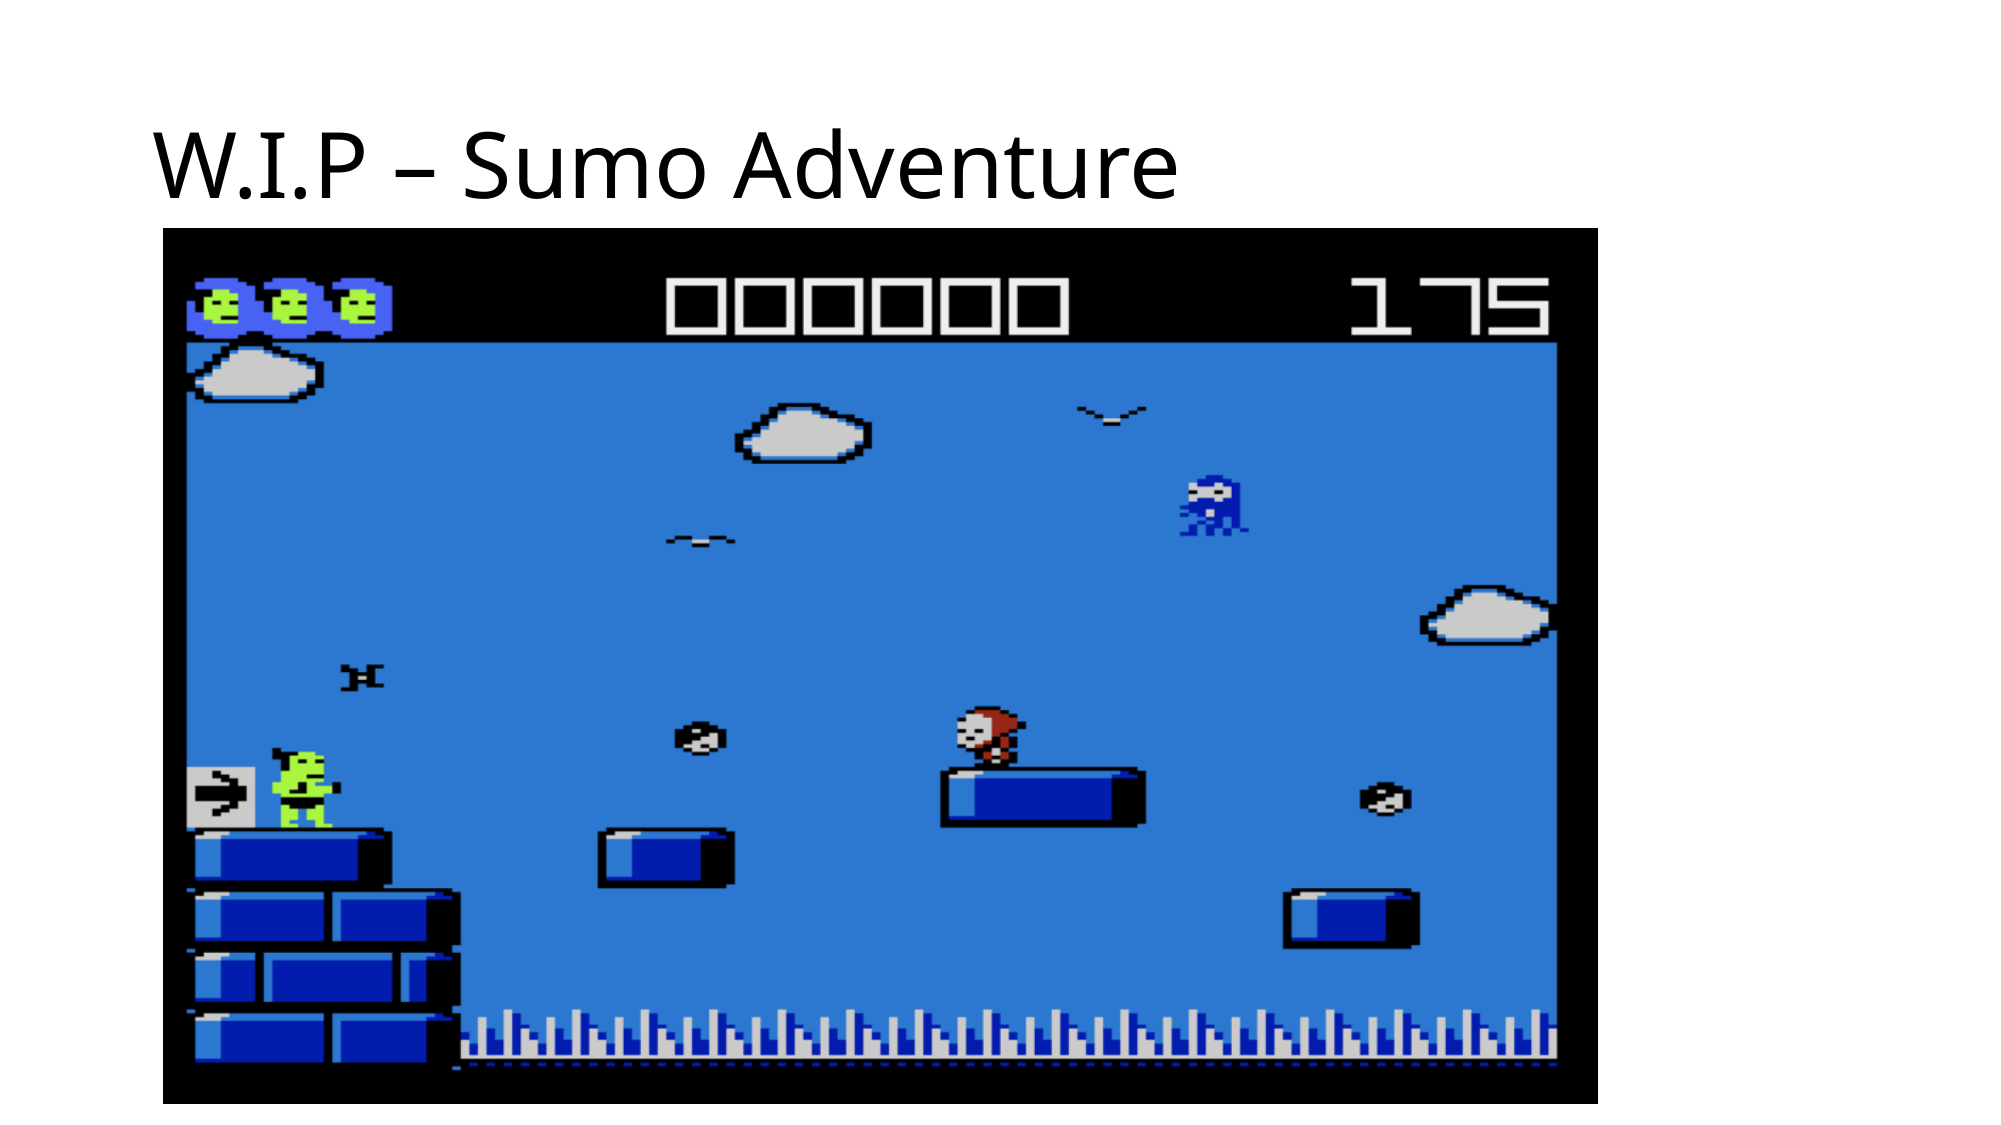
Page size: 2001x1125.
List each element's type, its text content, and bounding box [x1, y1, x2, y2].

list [163, 228, 1598, 1105]
title W.I.P – Sumo Adventure [137, 59, 1863, 278]
